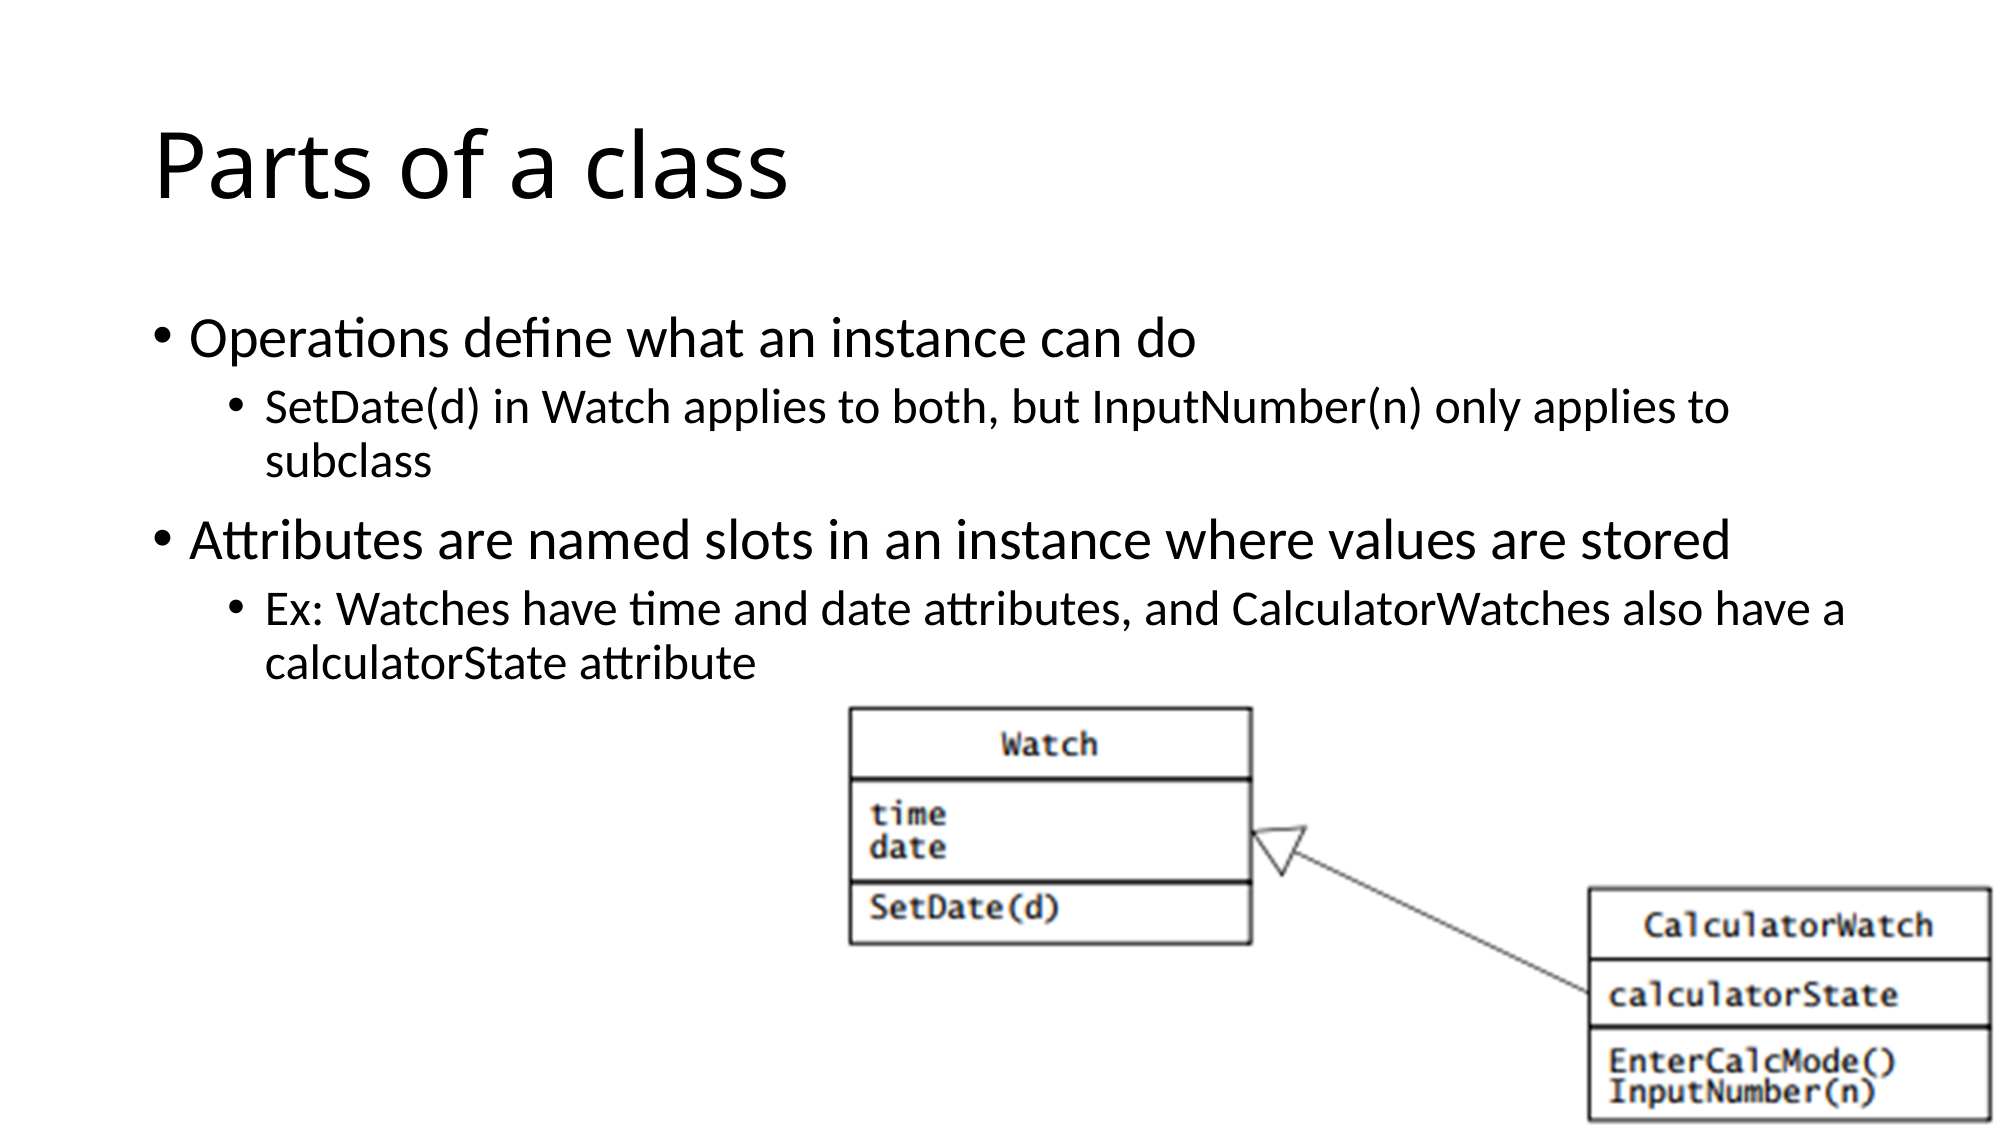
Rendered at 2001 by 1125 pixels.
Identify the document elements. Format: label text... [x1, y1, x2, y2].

list Operations define what an instance can do SetDate(d) in Watch applies to both, but InputNumber(n) only applies to subclass Attributes are named slots in an instance where values are stored Ex: Watches have time and date attributes, and CalculatorWatches also have a calculatorState attribute [137, 299, 1863, 1014]
title Parts of a class [137, 59, 1863, 278]
picture [842, 699, 2000, 1125]
